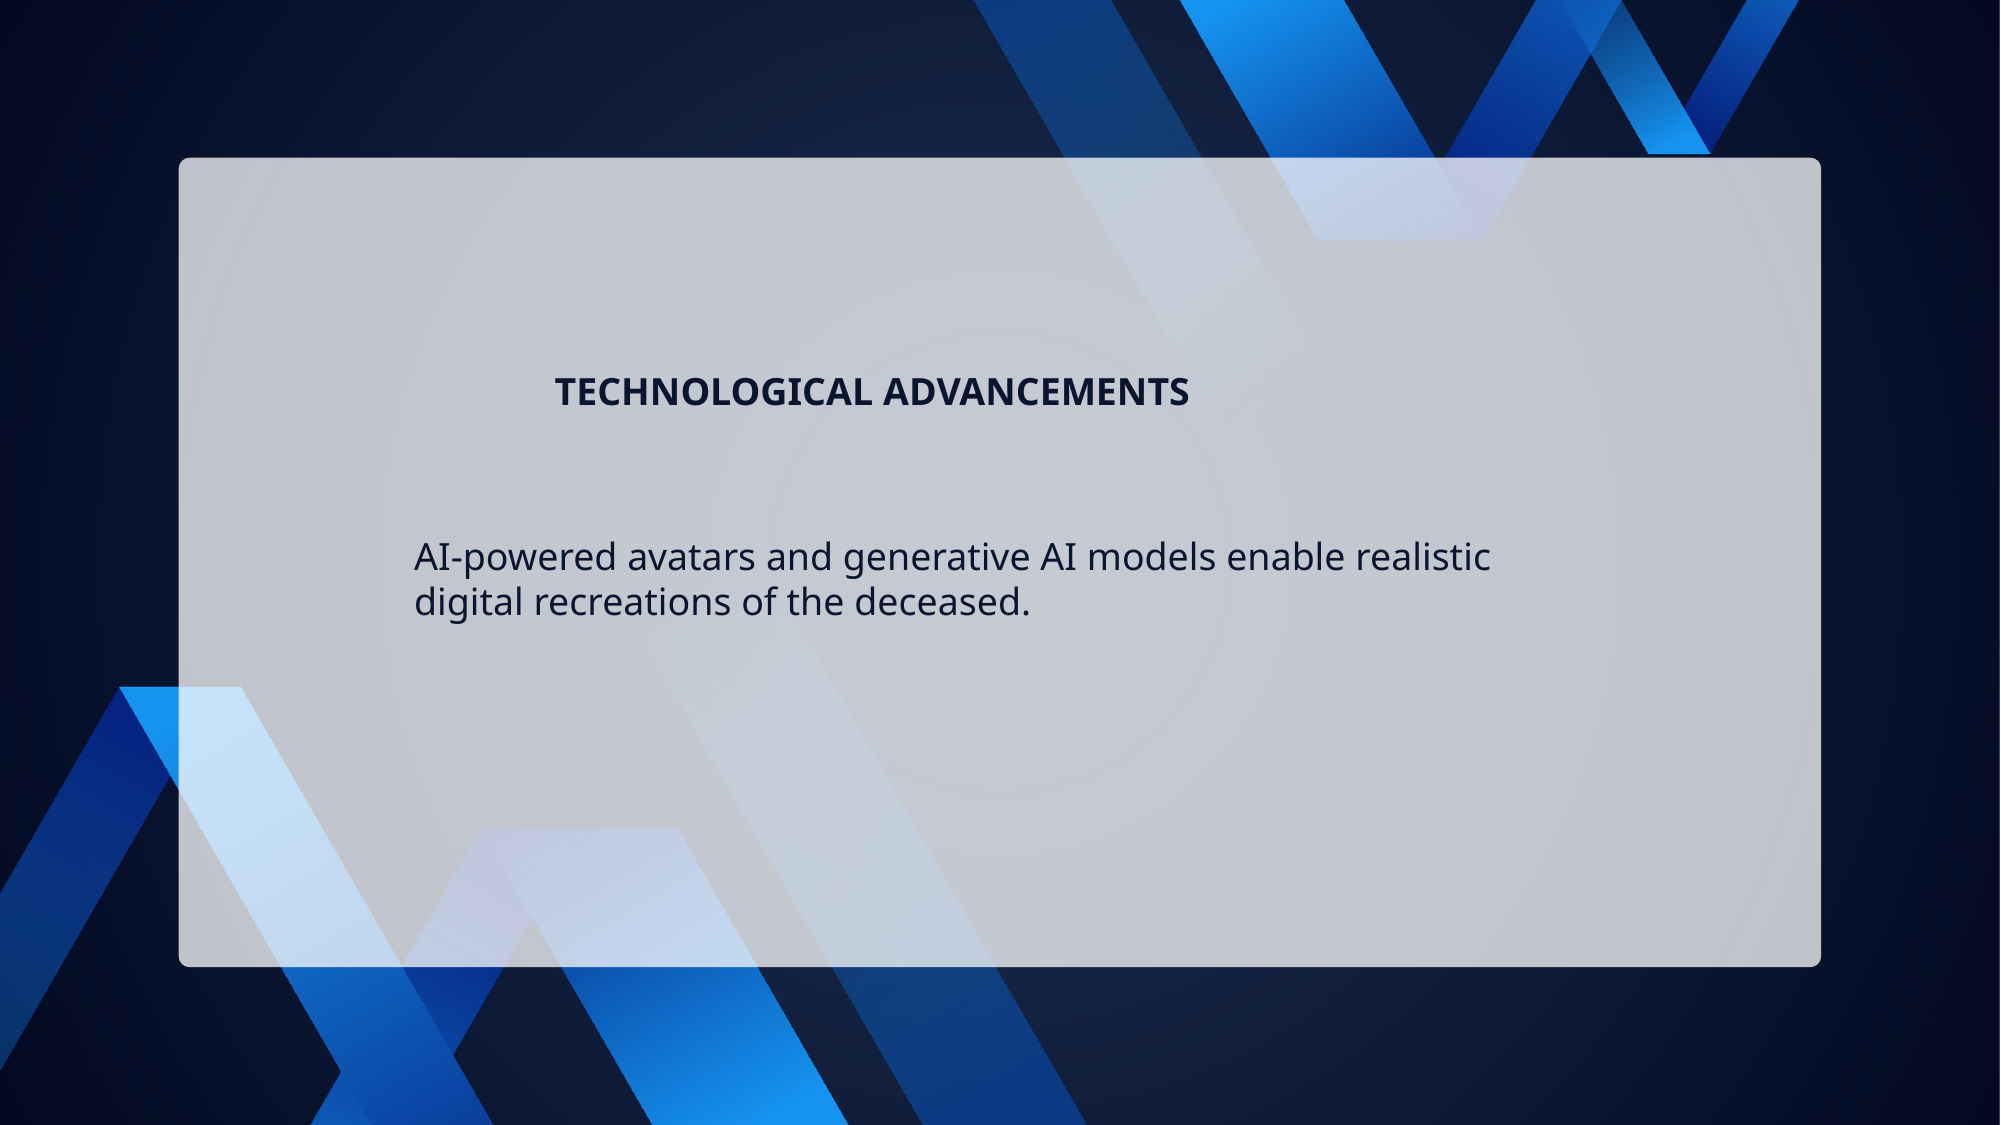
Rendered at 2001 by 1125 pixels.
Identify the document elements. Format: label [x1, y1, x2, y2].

text_box [178, 157, 1822, 968]
text_box [0, 0, 2000, 1125]
